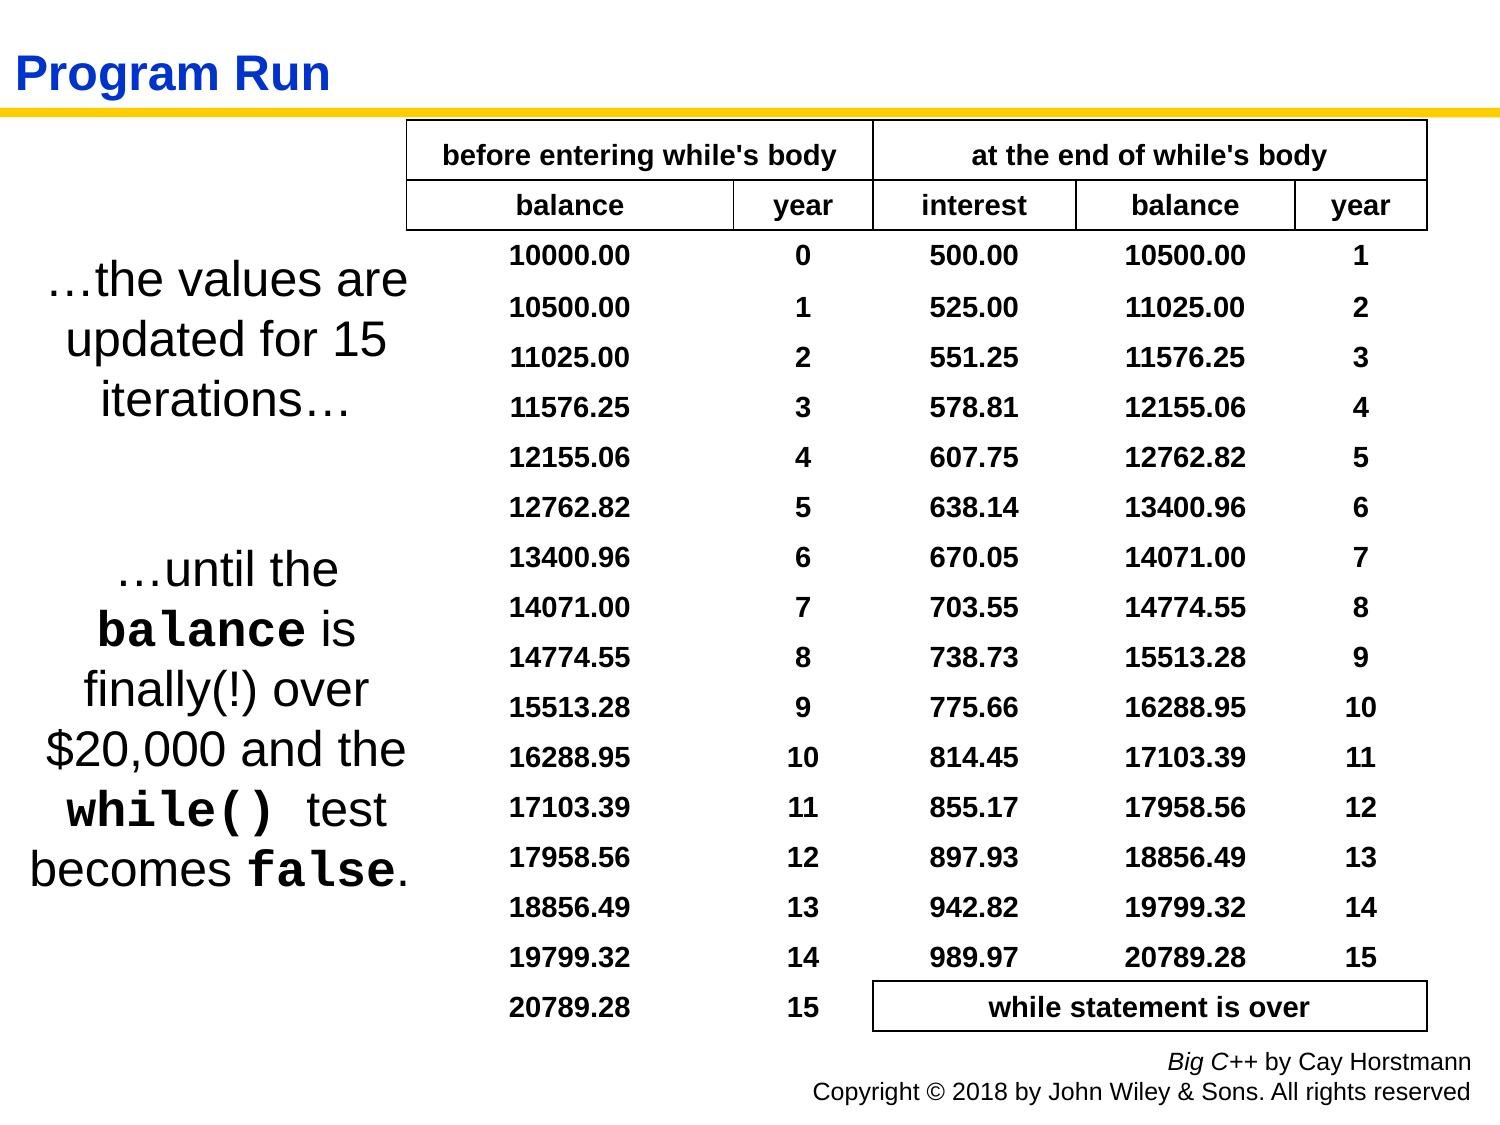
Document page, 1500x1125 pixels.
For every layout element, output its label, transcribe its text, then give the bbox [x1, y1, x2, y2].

table_cell 14774.55 [1076, 581, 1295, 631]
table_cell 4 [1295, 381, 1427, 431]
table_cell 11025.00 [1076, 280, 1295, 331]
table_cell 15 [1295, 931, 1427, 980]
table_cell 855.17 [873, 781, 1076, 831]
table_cell 638.14 [873, 481, 1076, 531]
table_cell year [1296, 181, 1426, 229]
table_cell 2 [1295, 280, 1427, 331]
table_header at the end of while's body [874, 121, 1426, 179]
table_cell interest [874, 181, 1075, 229]
table_cell 15 [733, 981, 872, 1031]
table_cell 897.93 [873, 831, 1076, 881]
table_cell 19799.32 [406, 931, 733, 981]
table_cell 2 [733, 331, 873, 381]
table_cell 551.25 [873, 331, 1076, 381]
table_cell 607.75 [873, 431, 1076, 481]
table_cell 12762.82 [1076, 431, 1295, 481]
table_cell 670.05 [873, 531, 1076, 581]
table_cell 3 [1295, 331, 1427, 381]
table_cell balance [407, 181, 733, 229]
table_cell 13400.96 [1076, 481, 1295, 531]
table_cell 1 [733, 280, 873, 331]
table_cell 4 [733, 431, 873, 481]
table_cell 14 [1295, 881, 1427, 931]
table_cell 20789.28 [1076, 931, 1295, 980]
table_cell 19799.32 [1076, 881, 1295, 931]
table_cell 7 [733, 581, 873, 631]
table_cell 814.45 [873, 731, 1076, 781]
table_cell 8 [733, 631, 873, 681]
table_cell 9 [1295, 631, 1427, 681]
table_cell 11025.00 [406, 331, 733, 381]
table_cell 14071.00 [406, 581, 733, 631]
table_cell 525.00 [873, 280, 1076, 331]
table_cell 14 [733, 931, 873, 981]
table_cell 16288.95 [406, 731, 733, 781]
table_header before entering while's body [407, 121, 872, 179]
table_cell 12155.06 [1076, 381, 1295, 431]
table_cell 6 [1295, 481, 1427, 531]
table_cell 989.97 [873, 931, 1076, 980]
table_cell 16288.95 [1076, 681, 1295, 731]
table_cell 5 [1295, 431, 1427, 481]
table_cell 578.81 [873, 381, 1076, 431]
table_cell 738.73 [873, 631, 1076, 681]
table_cell 17103.39 [1076, 731, 1295, 781]
table_cell 703.55 [873, 581, 1076, 631]
table_cell 18856.49 [1076, 831, 1295, 881]
table_cell 10500.00 [406, 280, 733, 331]
table_cell 10500.00 [1076, 231, 1295, 280]
table_cell 12155.06 [406, 431, 733, 481]
table_cell 10 [1295, 681, 1427, 731]
table_cell 11 [733, 781, 873, 831]
table_cell 13 [1295, 831, 1427, 881]
table_cell 12 [733, 831, 873, 881]
table_cell balance [1077, 181, 1294, 229]
table_cell 500.00 [873, 231, 1076, 280]
table_cell 5 [733, 481, 873, 531]
text_box …the values are updated for 15 iterations… …until the balance is finally(!) over $20,000 and the while() test becomes false. [0, 238, 406, 904]
table_cell while statement is over [874, 982, 1426, 1030]
table_cell 11 [1295, 731, 1427, 781]
table_cell 8 [1295, 581, 1427, 631]
table_cell 13 [733, 881, 873, 931]
table_cell 18856.49 [406, 881, 733, 931]
table_cell 14774.55 [406, 631, 733, 681]
table_cell 17958.56 [406, 831, 733, 881]
table_cell 775.66 [873, 681, 1076, 731]
table_cell 0 [733, 231, 873, 280]
table_cell 17103.39 [406, 781, 733, 831]
table_cell 17958.56 [1076, 781, 1295, 831]
table_cell 14071.00 [1076, 531, 1295, 581]
table_cell 1 [1295, 231, 1427, 280]
table_cell 3 [733, 381, 873, 431]
table_cell 15513.28 [406, 681, 733, 731]
table_cell 942.82 [873, 881, 1076, 931]
table_cell 7 [1295, 531, 1427, 581]
table_cell 9 [733, 681, 873, 731]
table_cell 11576.25 [406, 381, 733, 431]
table_cell 13400.96 [406, 531, 733, 581]
table_cell 11576.25 [1076, 331, 1295, 381]
table_cell 6 [733, 531, 873, 581]
table_cell 20789.28 [406, 981, 733, 1031]
table_cell 12 [1295, 781, 1427, 831]
table_cell 10000.00 [406, 231, 733, 280]
table_cell 10 [733, 731, 873, 781]
table_cell year [734, 181, 872, 229]
text_box Program Run [0, 33, 363, 108]
table_cell 15513.28 [1076, 631, 1295, 681]
footer Big C++ by Cay Horstmann Copyright © 2018 by John Wiley & Sons. All rights reserved [507, 1037, 1488, 1101]
table_cell 12762.82 [406, 481, 733, 531]
